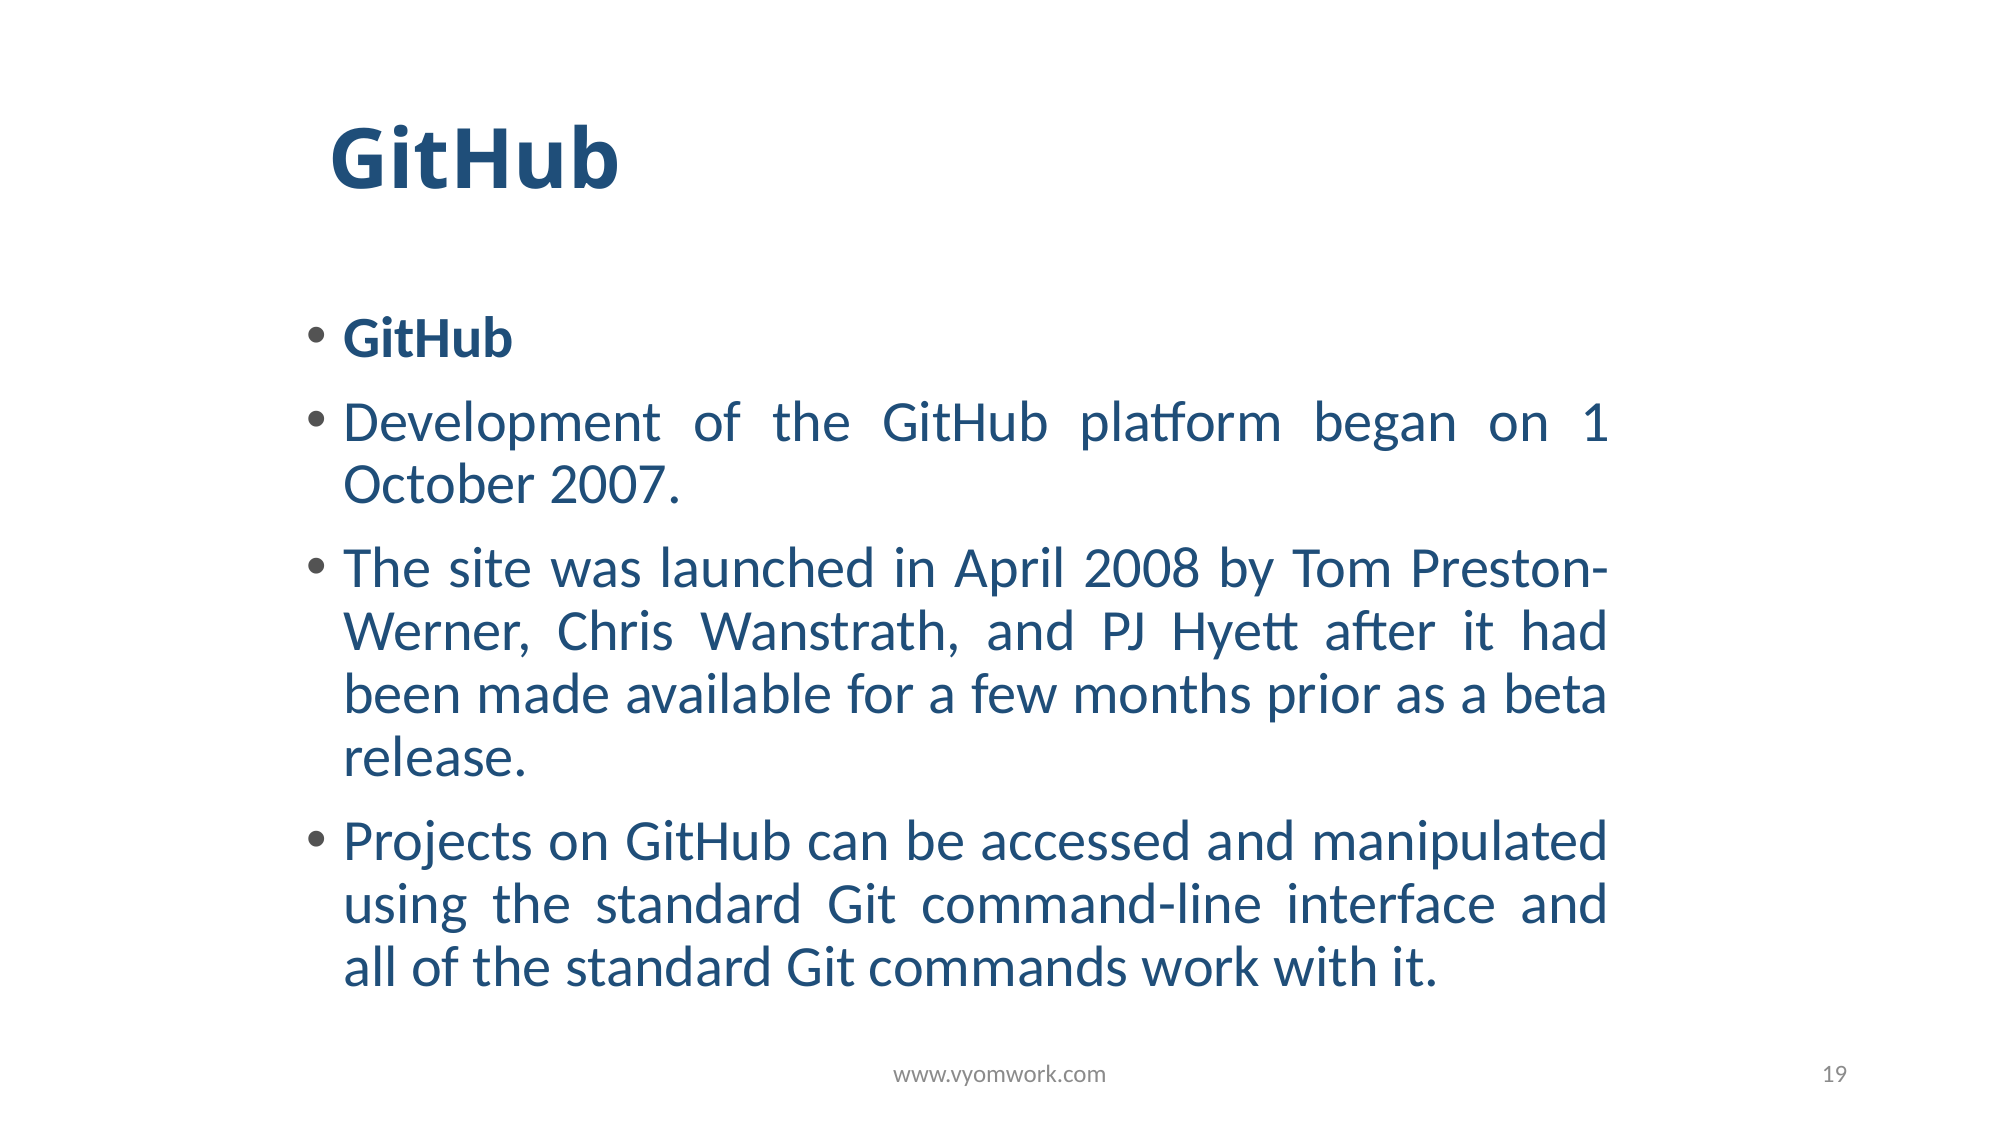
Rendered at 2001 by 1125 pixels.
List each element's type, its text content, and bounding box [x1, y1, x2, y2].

list GitHub Development of the GitHub platform began on 1 October 2007. The site was launched in April 2008 by Tom Preston-Werner, Chris Wanstrath, and PJ Hyett after it had been made available for a few months prior as a beta release. Projects on GitHub can be accessed and manipulated using the standard Git command-line interface and all of the standard Git commands work with it. [291, 299, 1626, 1014]
footer www.vyomwork.com [662, 1042, 1338, 1103]
slide_number 19 [1412, 1042, 1863, 1103]
title GitHub [313, 52, 1879, 271]
